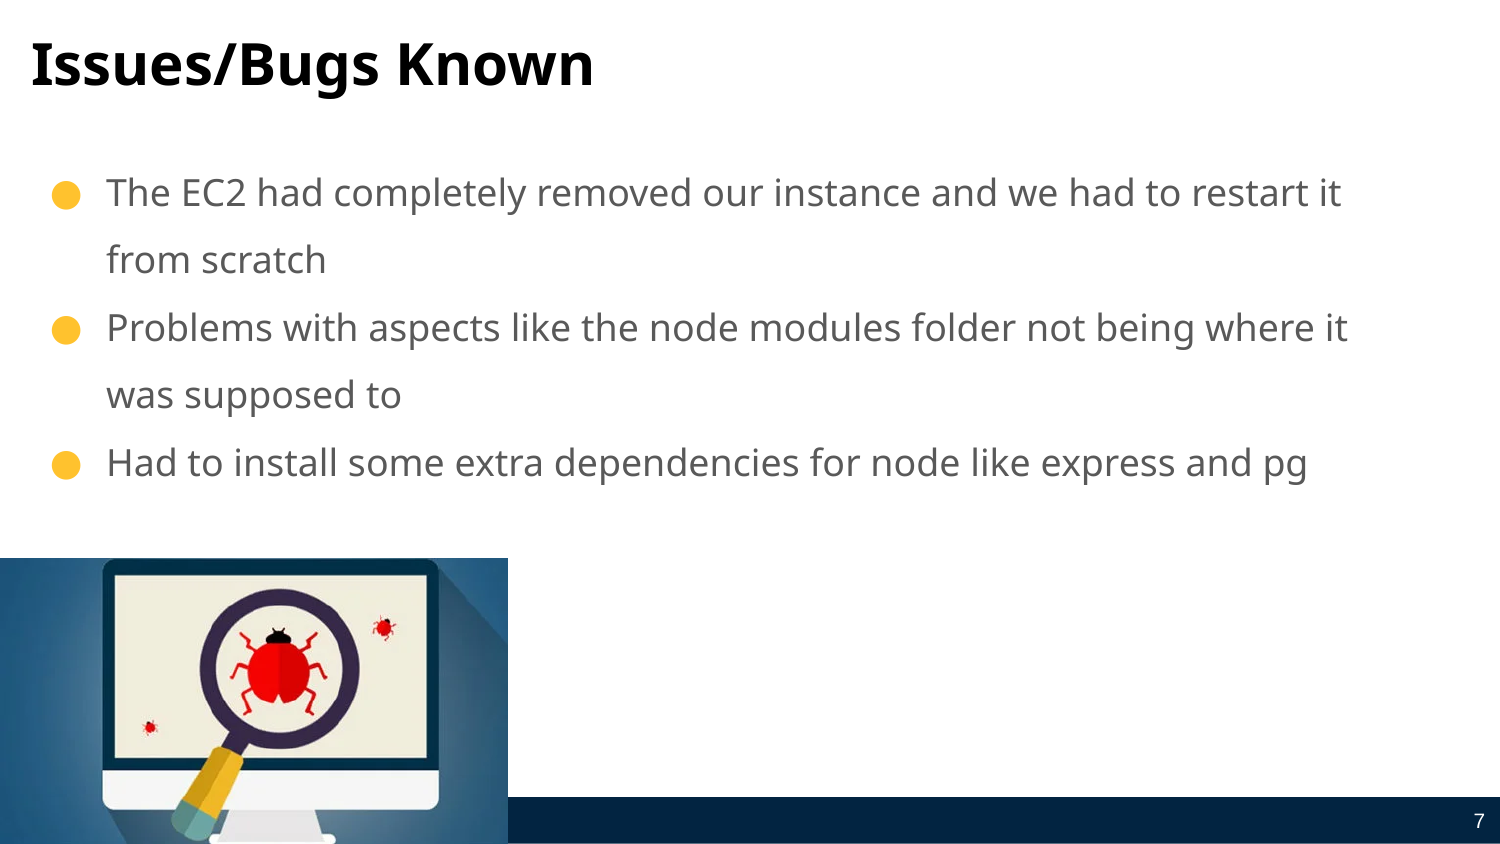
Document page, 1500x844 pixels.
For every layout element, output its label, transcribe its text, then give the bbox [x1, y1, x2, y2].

list The EC2 had completely removed our instance and we had to restart it from scratch Problems with aspects like the node modules folder not being where it was supposed to Had to install some extra dependencies for node like express and pg [16, 131, 1414, 692]
picture [127, 558, 416, 565]
title Issues/Bugs Known [16, 12, 1484, 107]
picture [0, 558, 508, 844]
slide_number ‹#› [1410, 797, 1500, 844]
